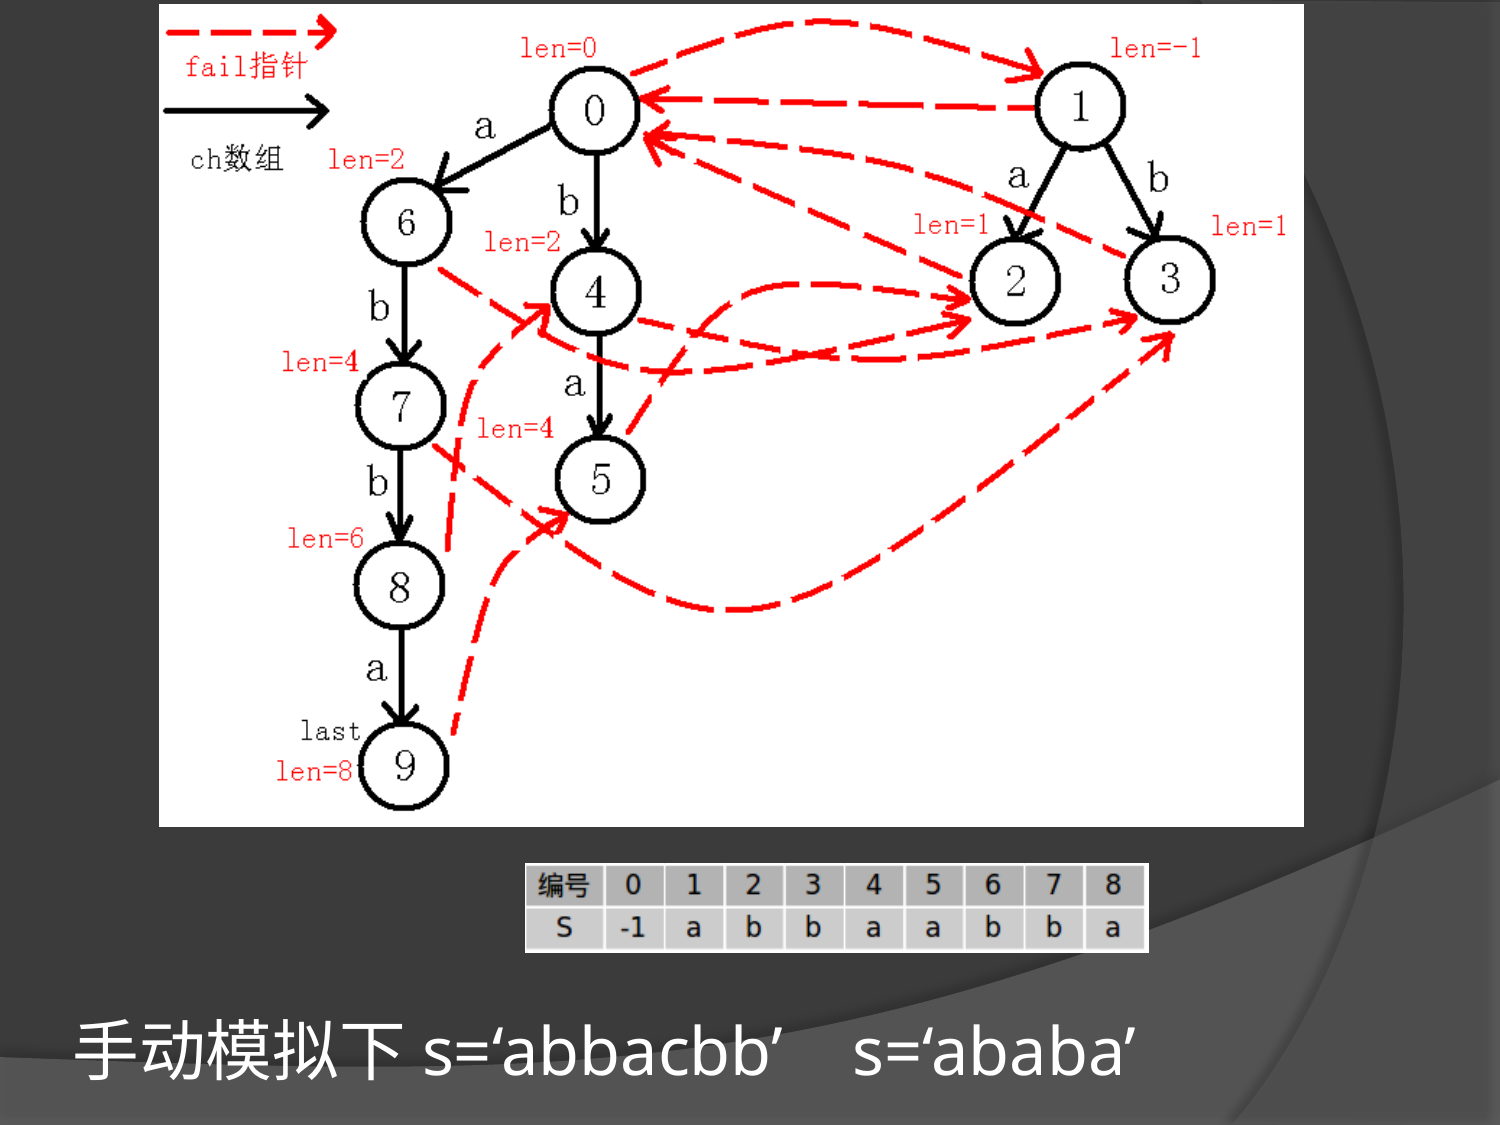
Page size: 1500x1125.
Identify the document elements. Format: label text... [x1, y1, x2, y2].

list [159, 4, 1305, 828]
title 手动模拟下s=‘abbacbb’ s=‘ababa’ [64, 954, 1290, 1125]
picture [525, 863, 1150, 954]
